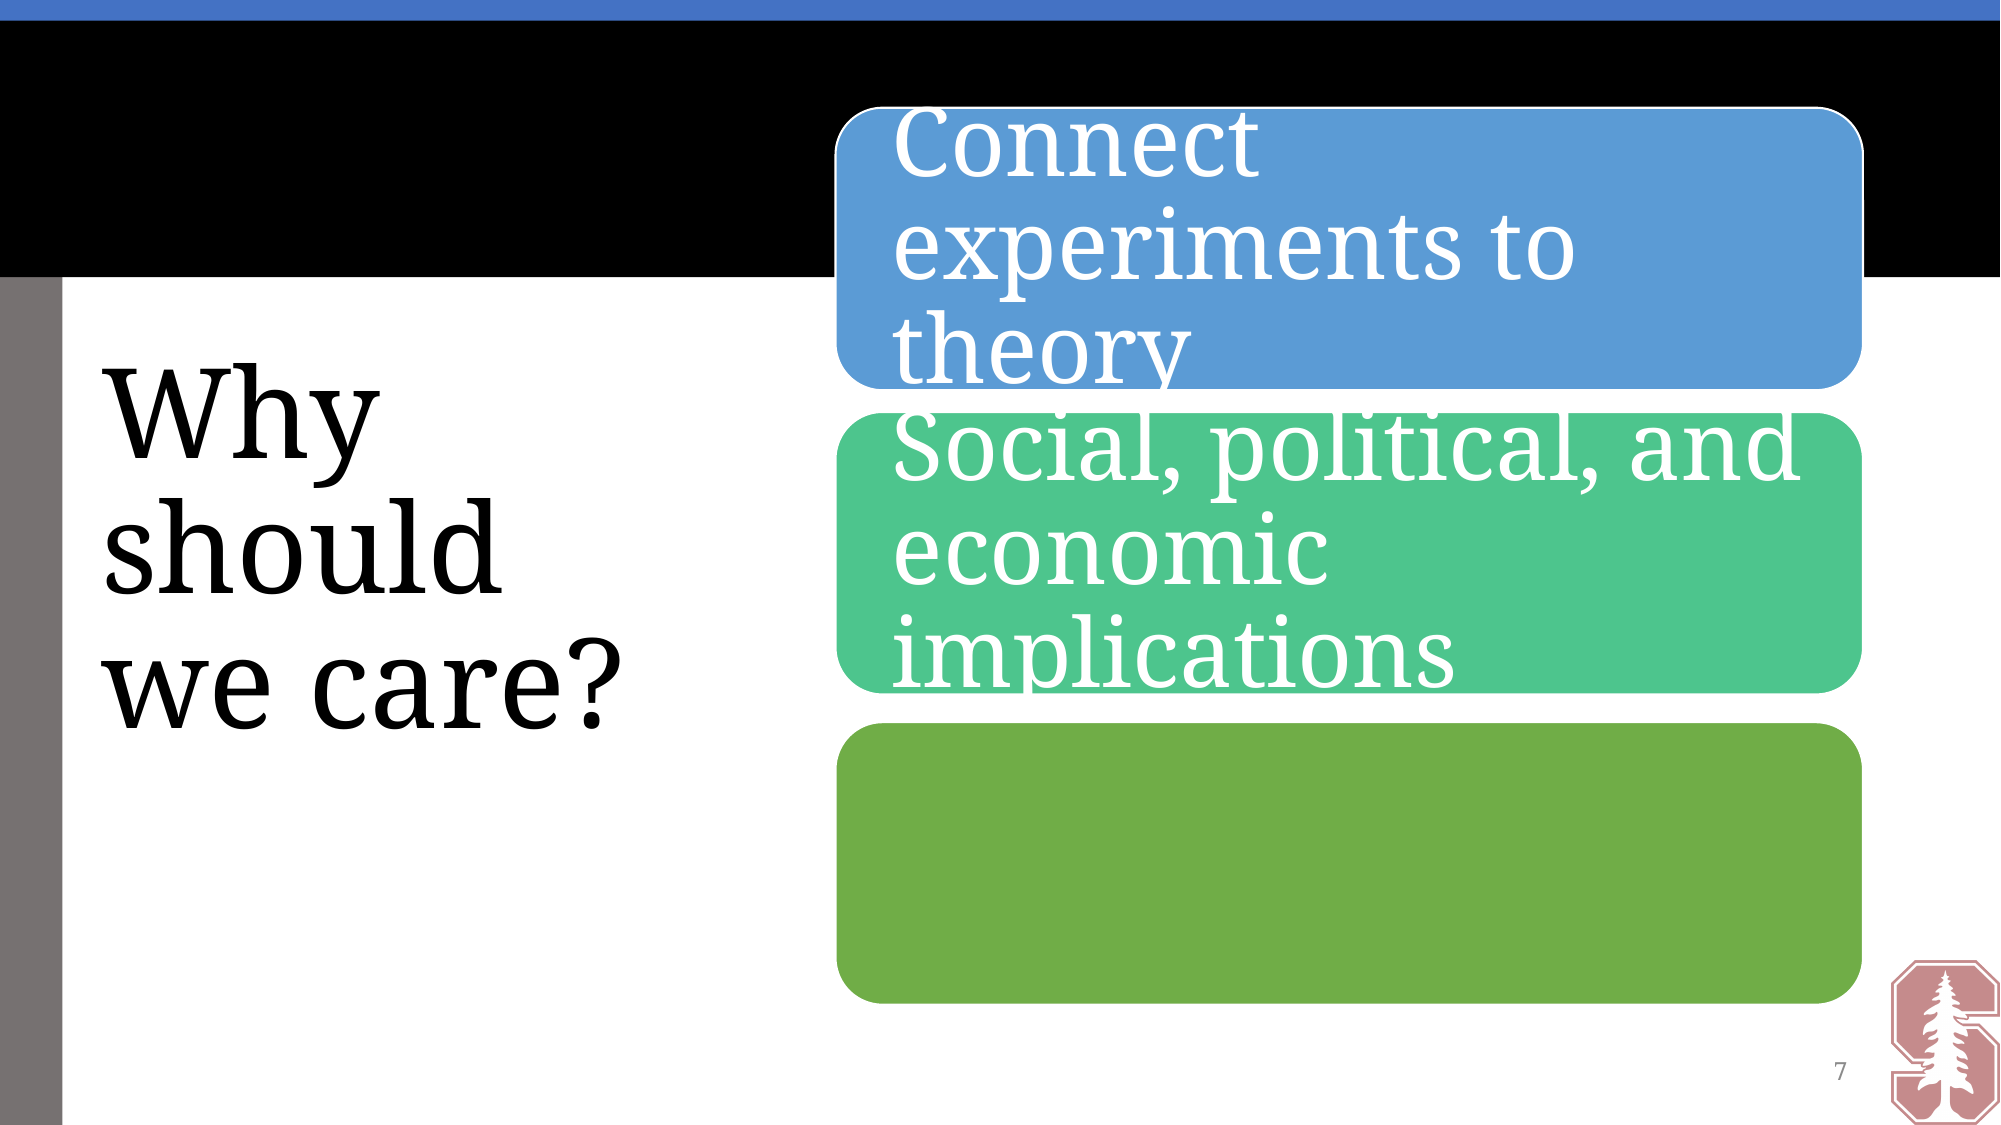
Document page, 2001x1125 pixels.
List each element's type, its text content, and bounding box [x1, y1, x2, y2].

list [835, 101, 1863, 1005]
slide_number 7 [1412, 1042, 1863, 1103]
text_box [0, 0, 2000, 21]
title Why should we care? [86, 101, 711, 1005]
